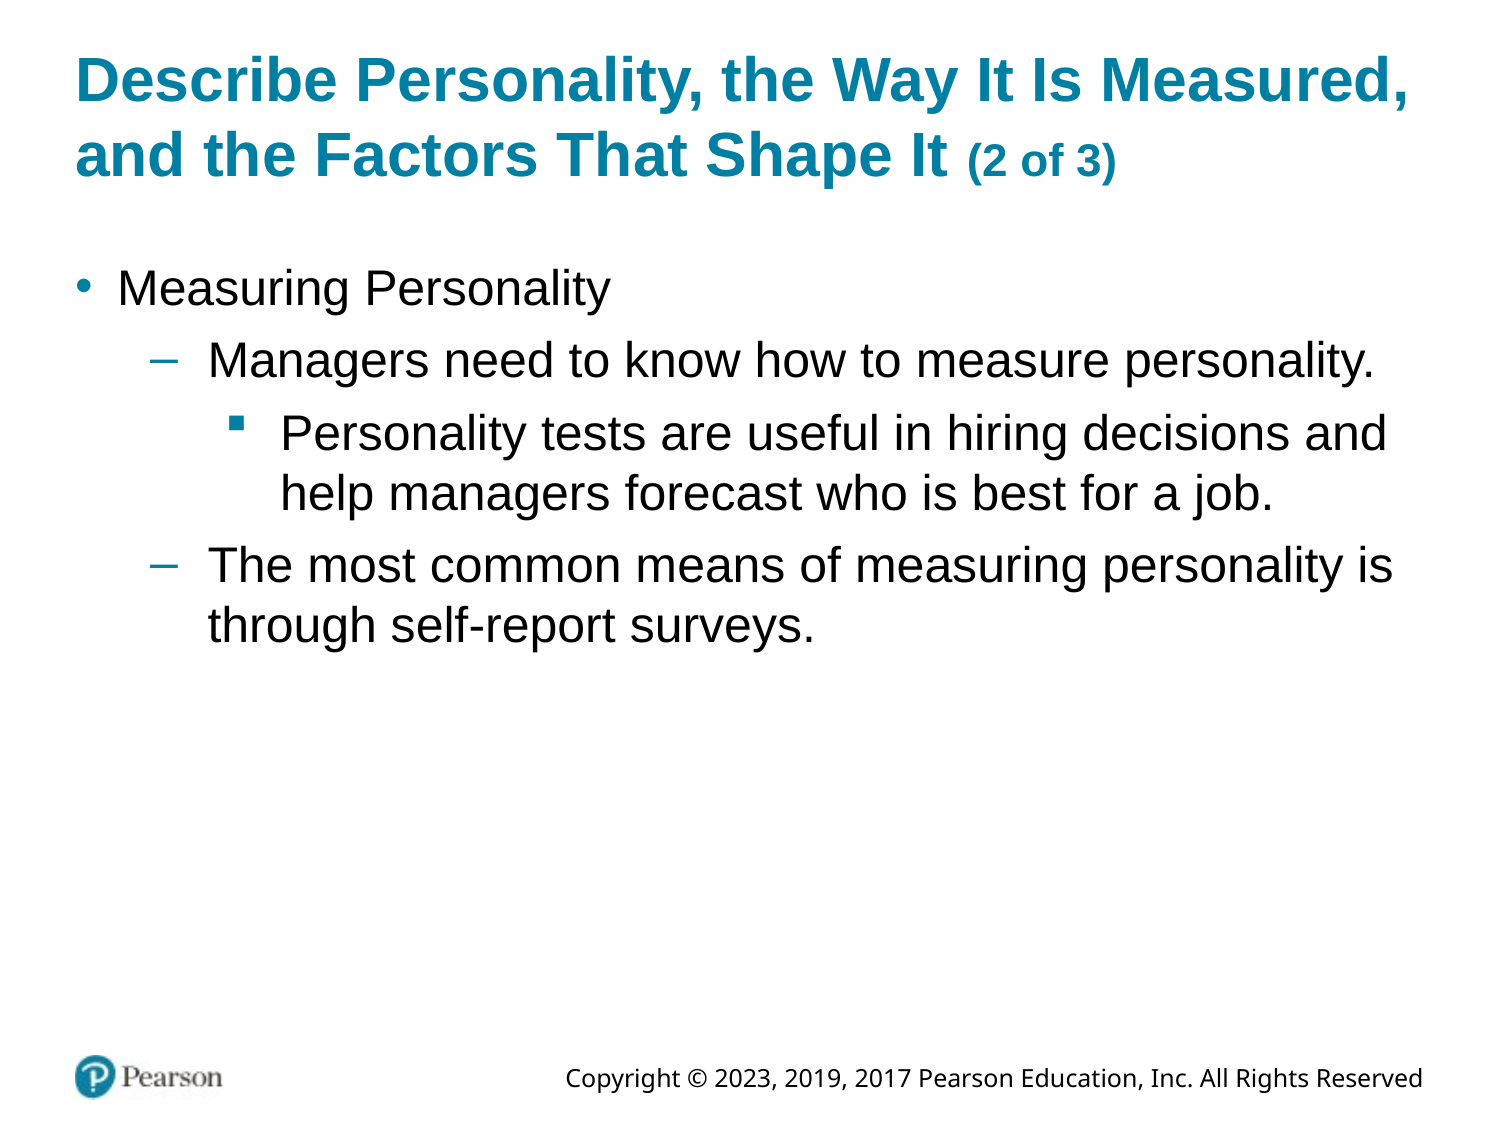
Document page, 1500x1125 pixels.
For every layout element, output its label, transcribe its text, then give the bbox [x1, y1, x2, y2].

list Measuring Personality Managers need to know how to measure personality. Personality tests are useful in hiring decisions and help managers forecast who is best for a job. The most common means of measuring personality is through self-report surveys. [75, 131, 1425, 776]
title Describe Personality, the Way It Is Measured, and the Factors That Shape It (2 of 3) [75, 16, 1425, 131]
picture [75, 1055, 225, 1100]
